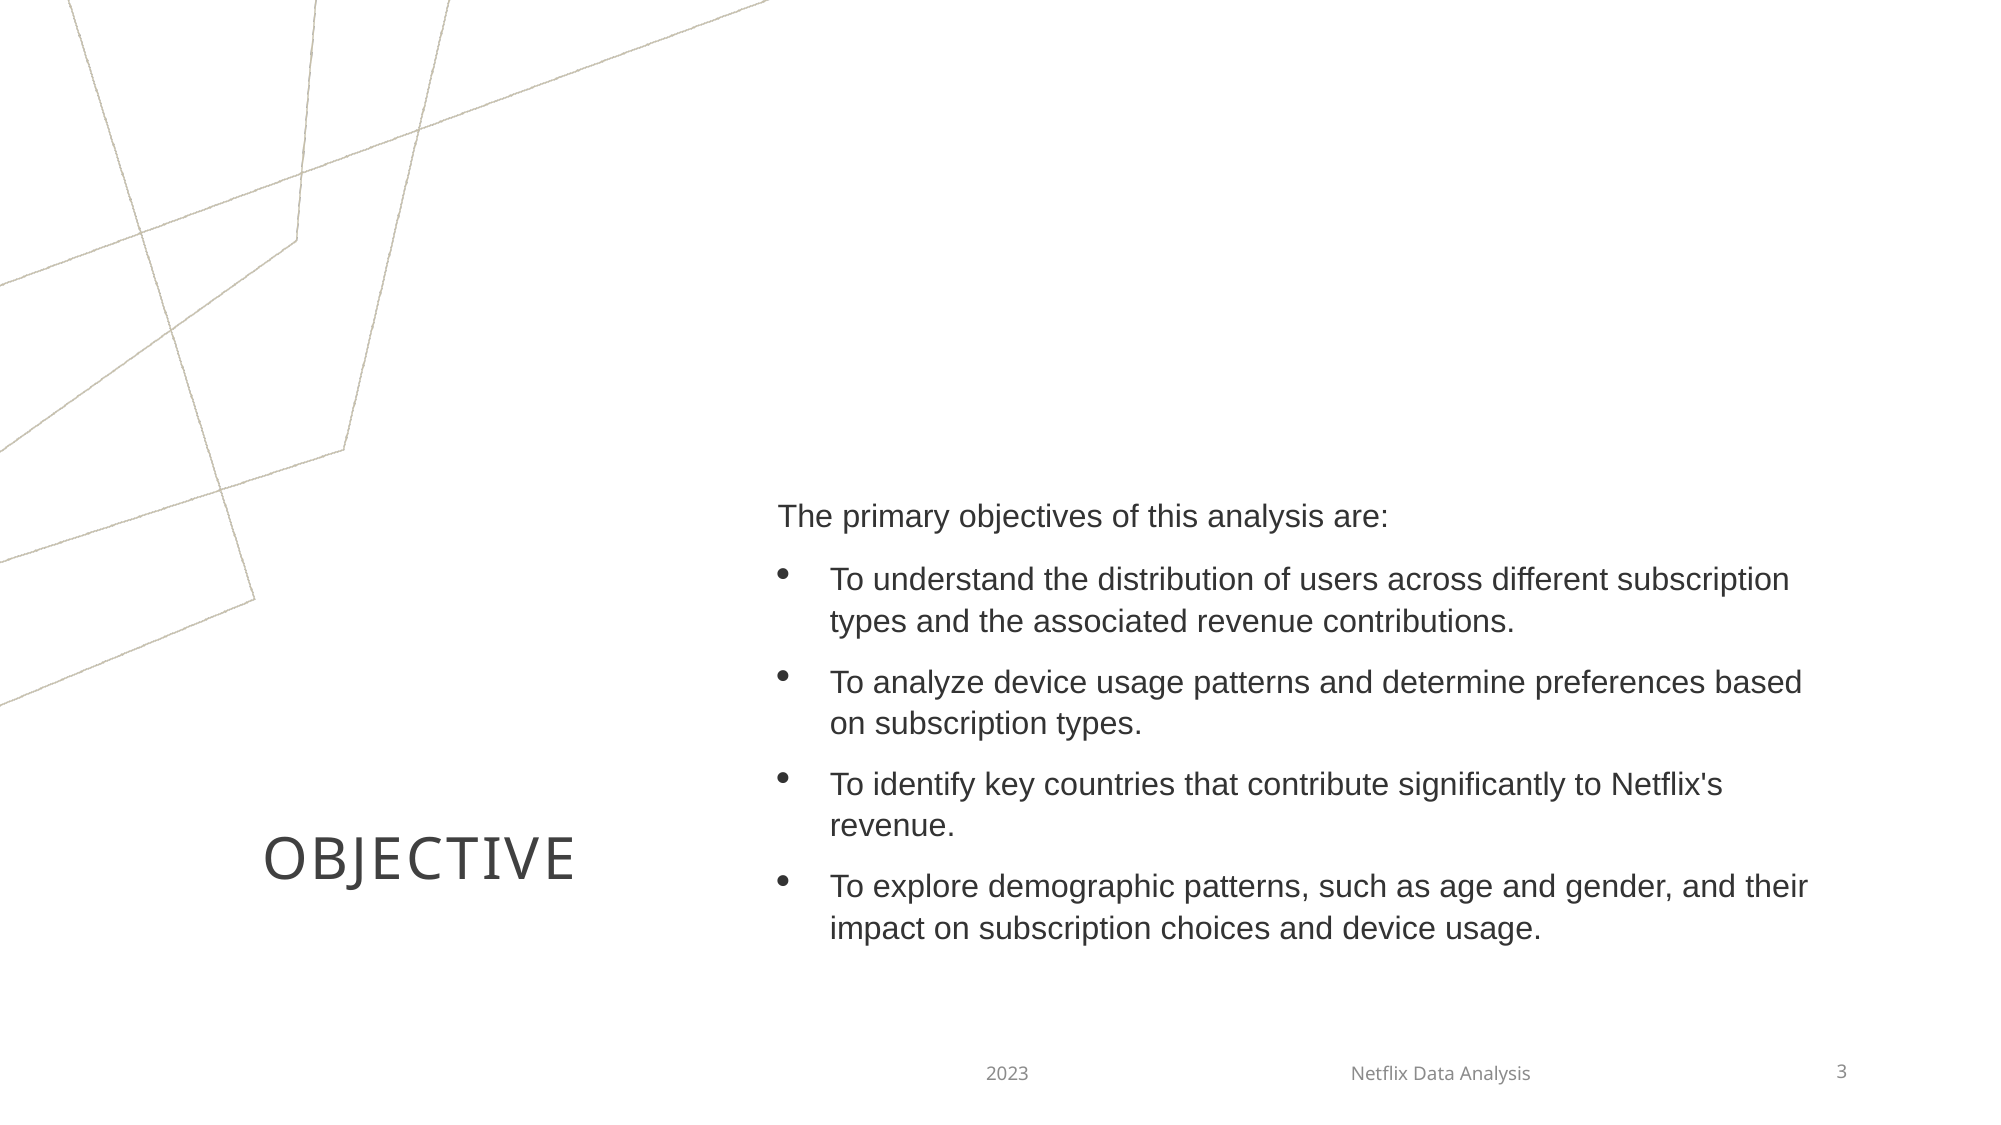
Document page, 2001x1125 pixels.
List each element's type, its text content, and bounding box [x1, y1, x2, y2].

footer Netflix Data Analysis [1174, 1042, 1707, 1103]
slide_number 2023 [971, 1042, 1127, 1103]
picture [0, 0, 803, 720]
list The primary objectives of this analysis are: To understand the distribution of users across different subscription types and the associated revenue contributions. To analyze device usage patterns and determine preferences based on subscription types. To identify key countries that contribute significantly to Netflix's revenue. To explore demographic patterns, such as age and gender, and their impact on subscription choices and device usage. [762, 485, 1863, 956]
slide_number 3 [1755, 1042, 1863, 1103]
title Objective [247, 681, 762, 900]
